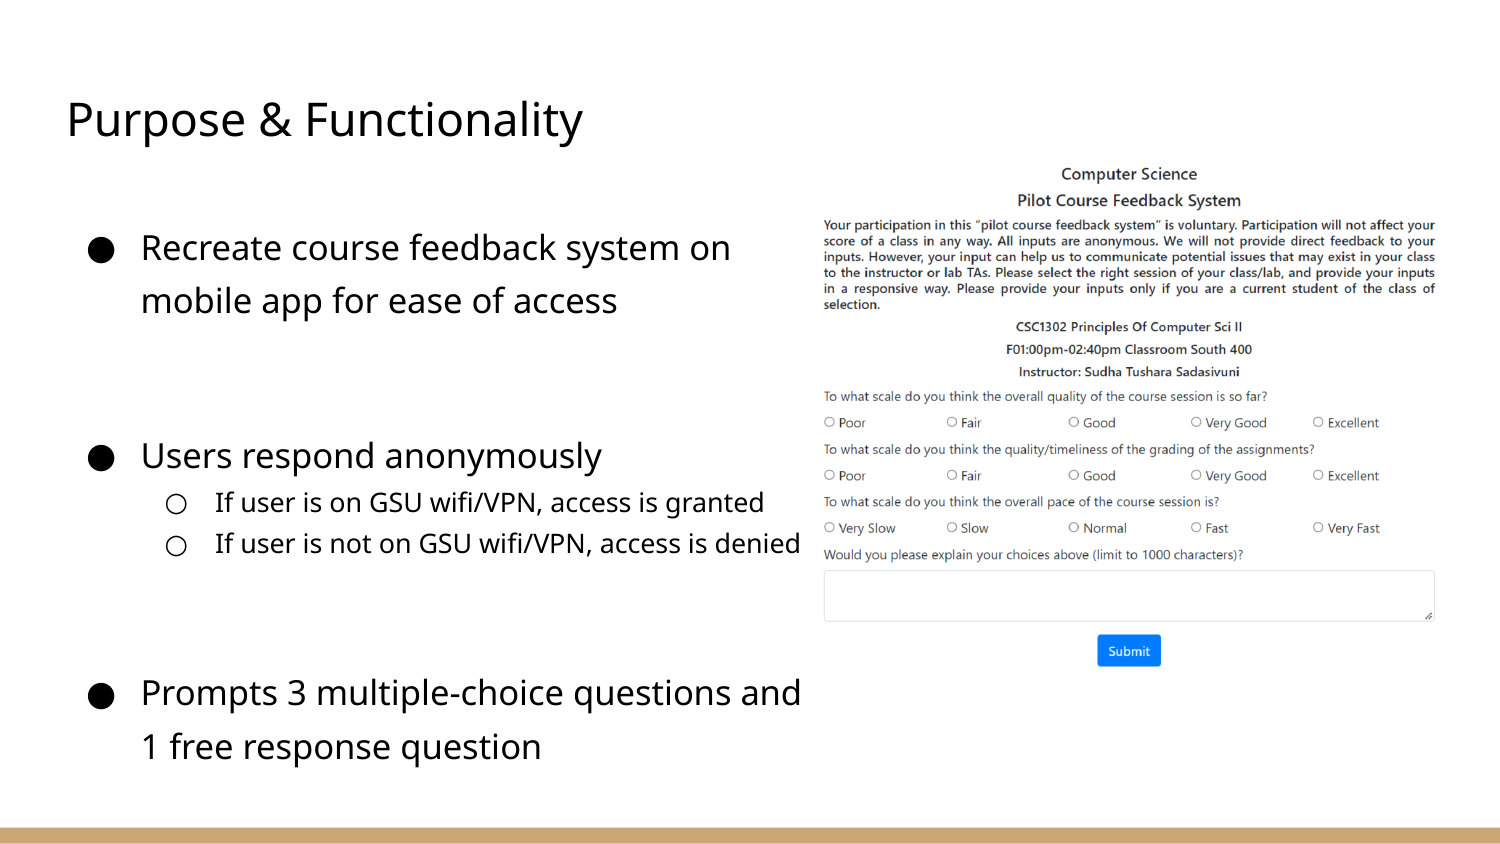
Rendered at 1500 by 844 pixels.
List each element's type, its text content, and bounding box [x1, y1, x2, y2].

picture [814, 162, 1450, 681]
title Purpose & Functionality [51, 70, 1449, 165]
list Recreate course feedback system on mobile app for ease of access Users respond anonymously If user is on GSU wifi/VPN, access is granted If user is not on GSU wifi/VPN, access is denied Prompts 3 multiple-choice questions and 1 free response question [51, 200, 821, 807]
